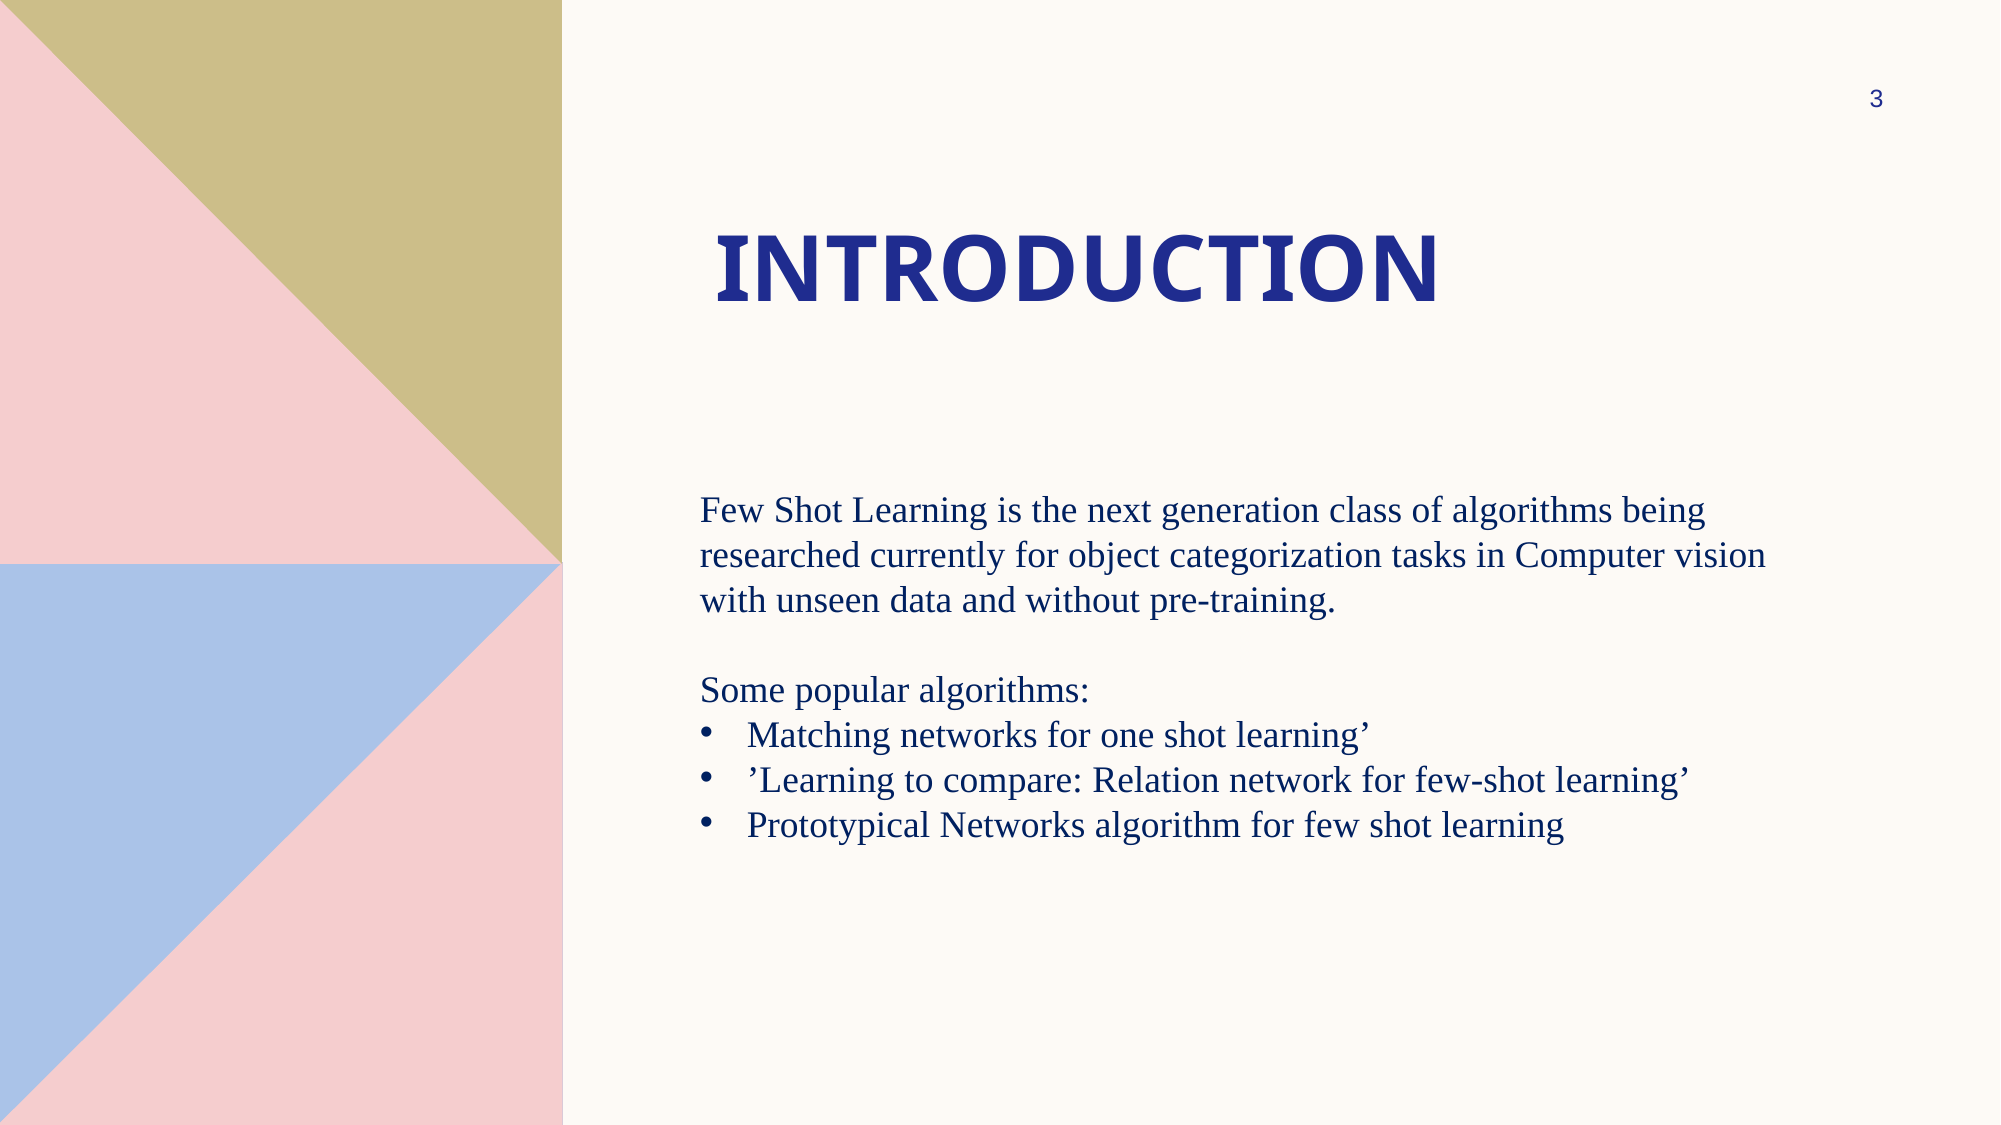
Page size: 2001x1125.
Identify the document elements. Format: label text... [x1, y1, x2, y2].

title Introduction [700, 201, 1811, 328]
text_box Few Shot Learning is the next generation class of algorithms being researched currently for object categorization tasks in Computer vision with unseen data and without pre-training. Some popular algorithms: Matching networks for one shot learning’ ’Learning to compare: Relation network for few-shot learning’ Prototypical Networks algorithm for few shot learning [685, 477, 1796, 942]
slide_number 3 [1795, 75, 1958, 120]
